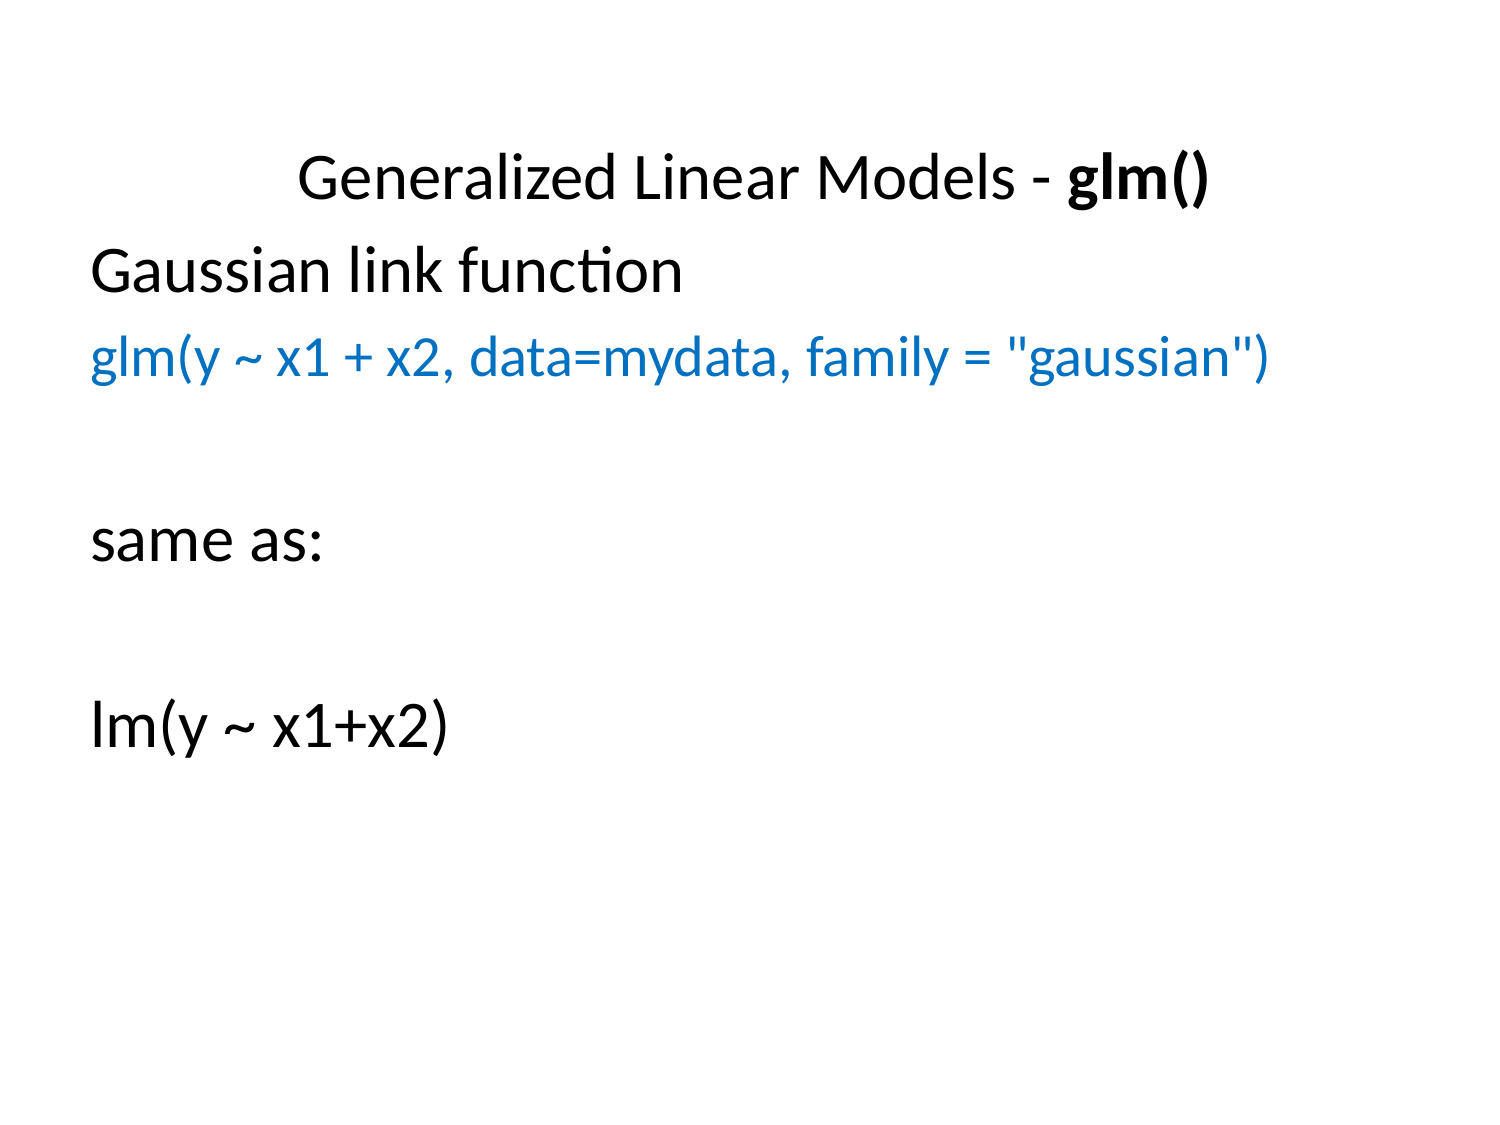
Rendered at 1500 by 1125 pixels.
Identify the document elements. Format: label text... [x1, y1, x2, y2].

list Generalized Linear Models - glm() Gaussian link function glm(y ~ x1 + x2, data=mydata, family = "gaussian") same as: lm(y ~ x1+x2) [75, 125, 1450, 1005]
